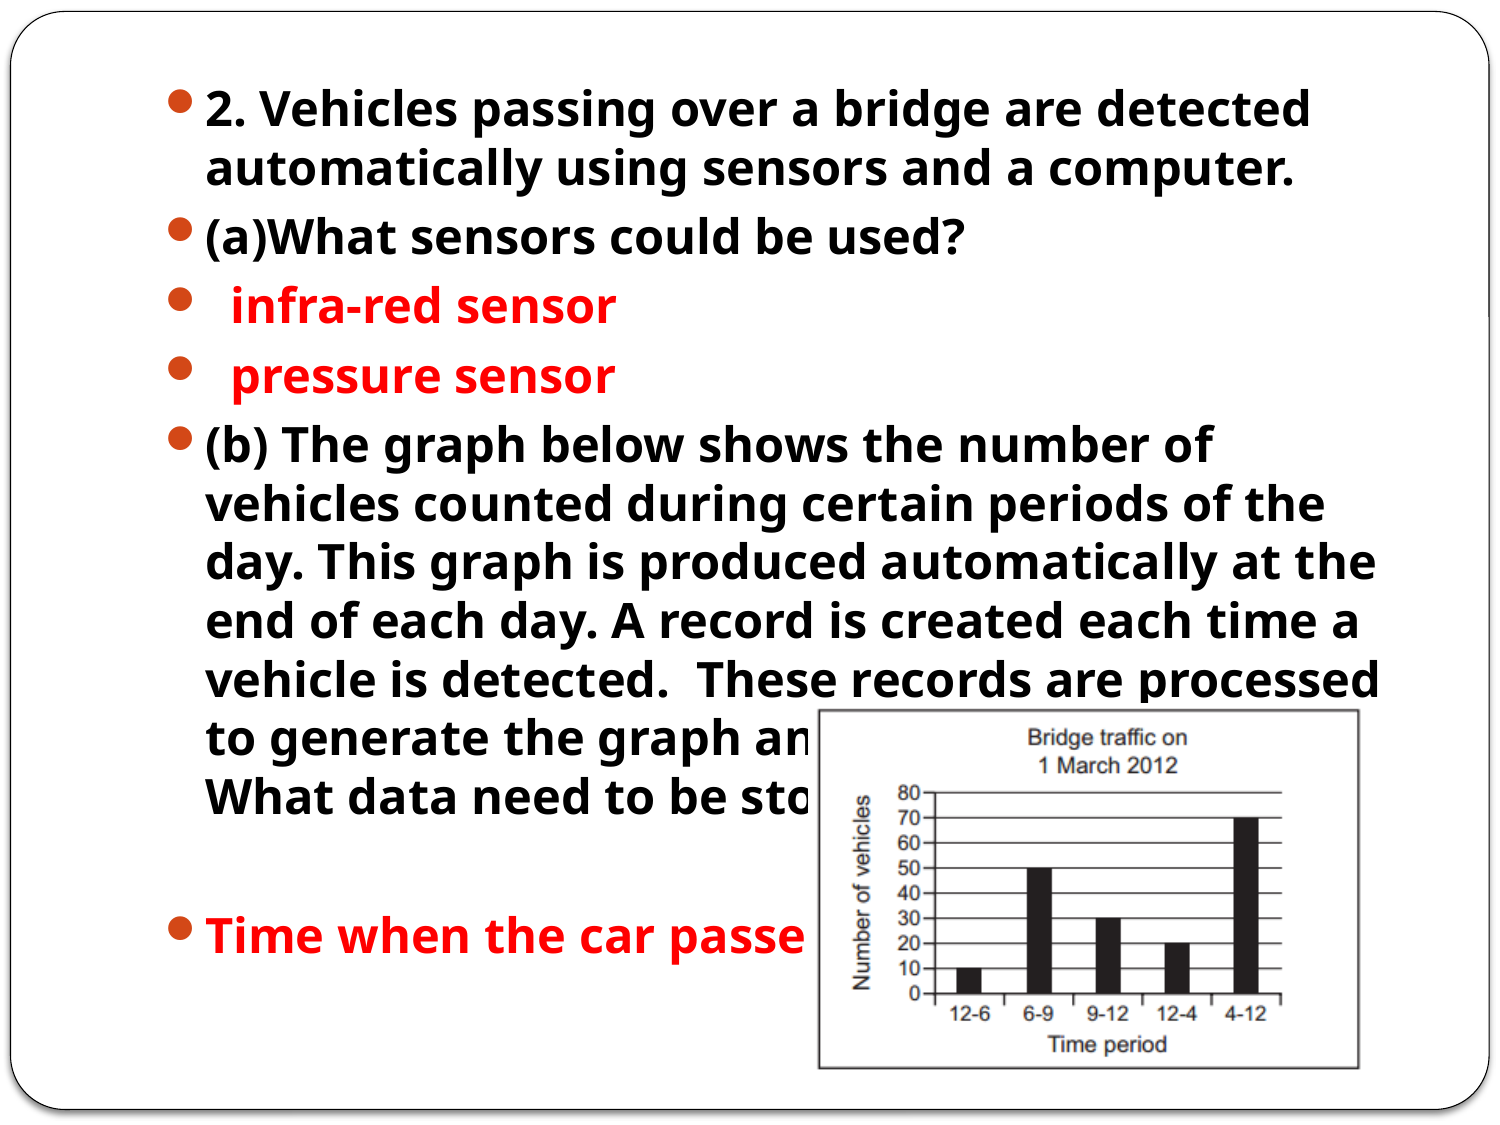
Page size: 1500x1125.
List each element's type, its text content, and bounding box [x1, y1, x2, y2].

list 2. Vehicles passing over a bridge are detected automatically using sensors and a computer. (a)What sensors could be used? infra-red sensor pressure sensor (b) The graph below shows the number of vehicles counted during certain periods of the day. This graph is produced automatically at the end of each day. A record is created each time a vehicle is detected. These records are processed to generate the graph and for other purposes. What data need to be stored in each record? Time when the car passes [150, 70, 1425, 988]
picture [808, 703, 1370, 1080]
